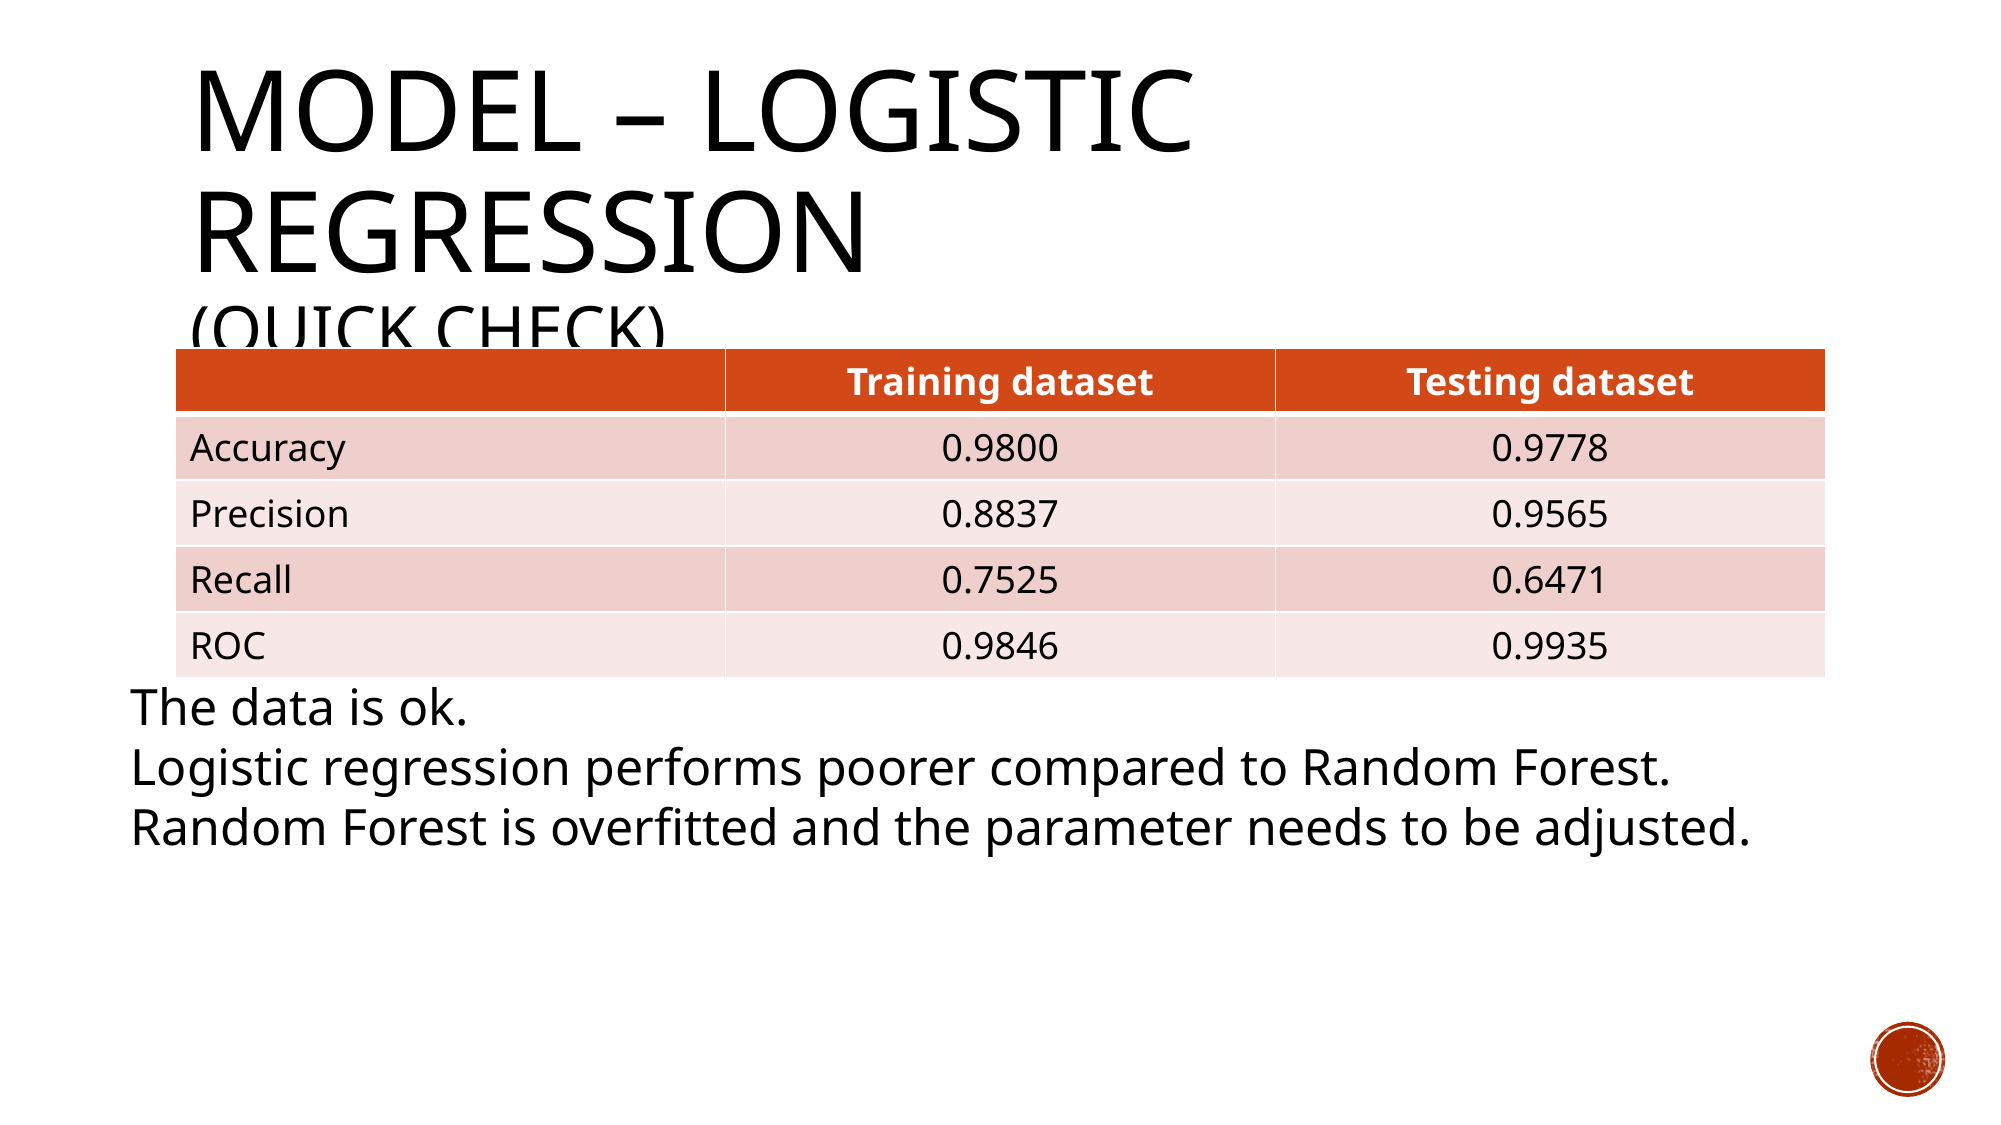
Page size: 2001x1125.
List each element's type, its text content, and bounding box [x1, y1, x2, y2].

table_cell 0.6471 [1276, 547, 1825, 611]
text_box The data is ok. Logistic regression performs poorer compared to Random Forest. Random Forest is overfitted and the parameter needs to be adjusted. [115, 668, 1781, 864]
table_cell Precision [176, 481, 725, 545]
table_header Testing dataset [1276, 349, 1825, 411]
table_cell ROC [176, 613, 725, 668]
table_cell 0.9565 [1276, 481, 1825, 545]
table_cell 0.7525 [726, 547, 1275, 611]
title Model – Logistic regression (quick check) [175, 79, 1826, 344]
table_header Training dataset [726, 349, 1275, 411]
table_cell 0.9800 [726, 417, 1275, 479]
table_header [176, 349, 725, 411]
table_cell 0.9846 [726, 613, 1275, 668]
table_cell Accuracy [176, 417, 725, 479]
table_cell 0.8837 [726, 481, 1275, 545]
table_cell 0.9935 [1276, 613, 1825, 677]
table_cell Recall [176, 547, 725, 611]
table_cell 0.9778 [1276, 417, 1825, 479]
